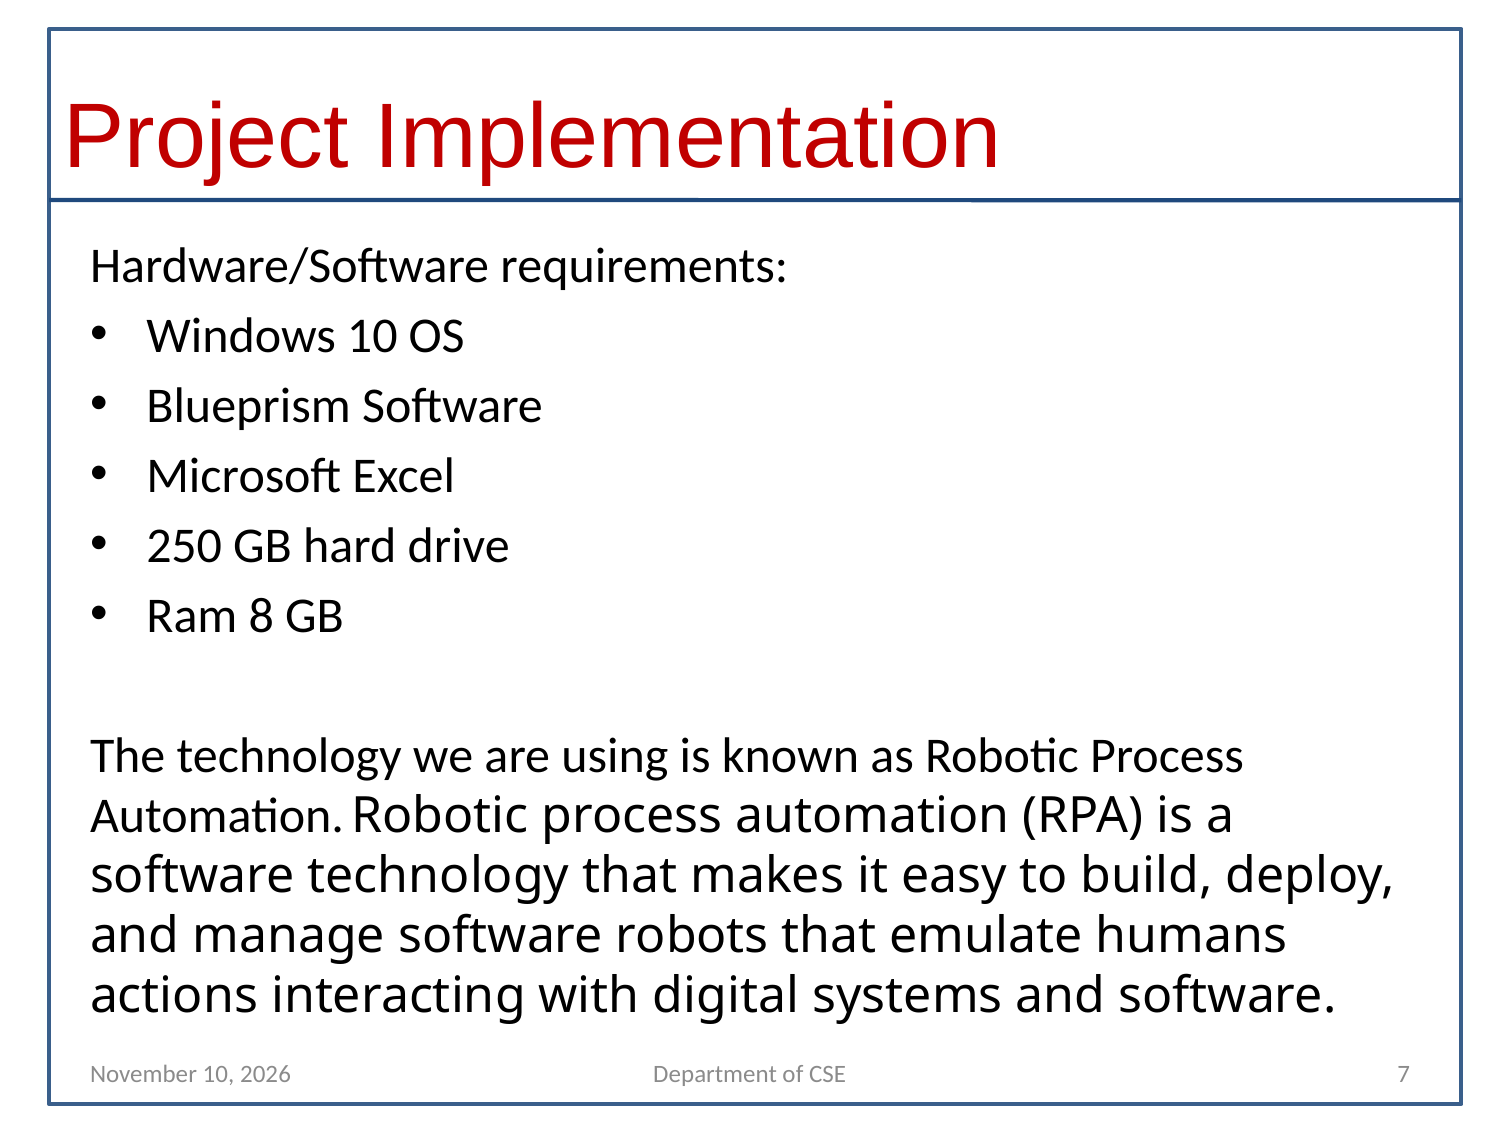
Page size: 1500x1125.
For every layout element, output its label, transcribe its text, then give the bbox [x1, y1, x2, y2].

list Hardware/Software requirements: Windows 10 OS Blueprism Software Microsoft Excel 250 GB hard drive Ram 8 GB The technology we are using is known as Robotic Process Automation. Robotic process automation (RPA) is a software technology that makes it easy to build, deploy, and manage software robots that emulate humans actions interacting with digital systems and software. [75, 224, 1425, 1043]
footer Department of CSE [512, 1042, 988, 1103]
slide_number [75, 1042, 425, 1103]
title Project Implementation [49, 37, 1399, 225]
slide_number 7 [1074, 1042, 1425, 1103]
